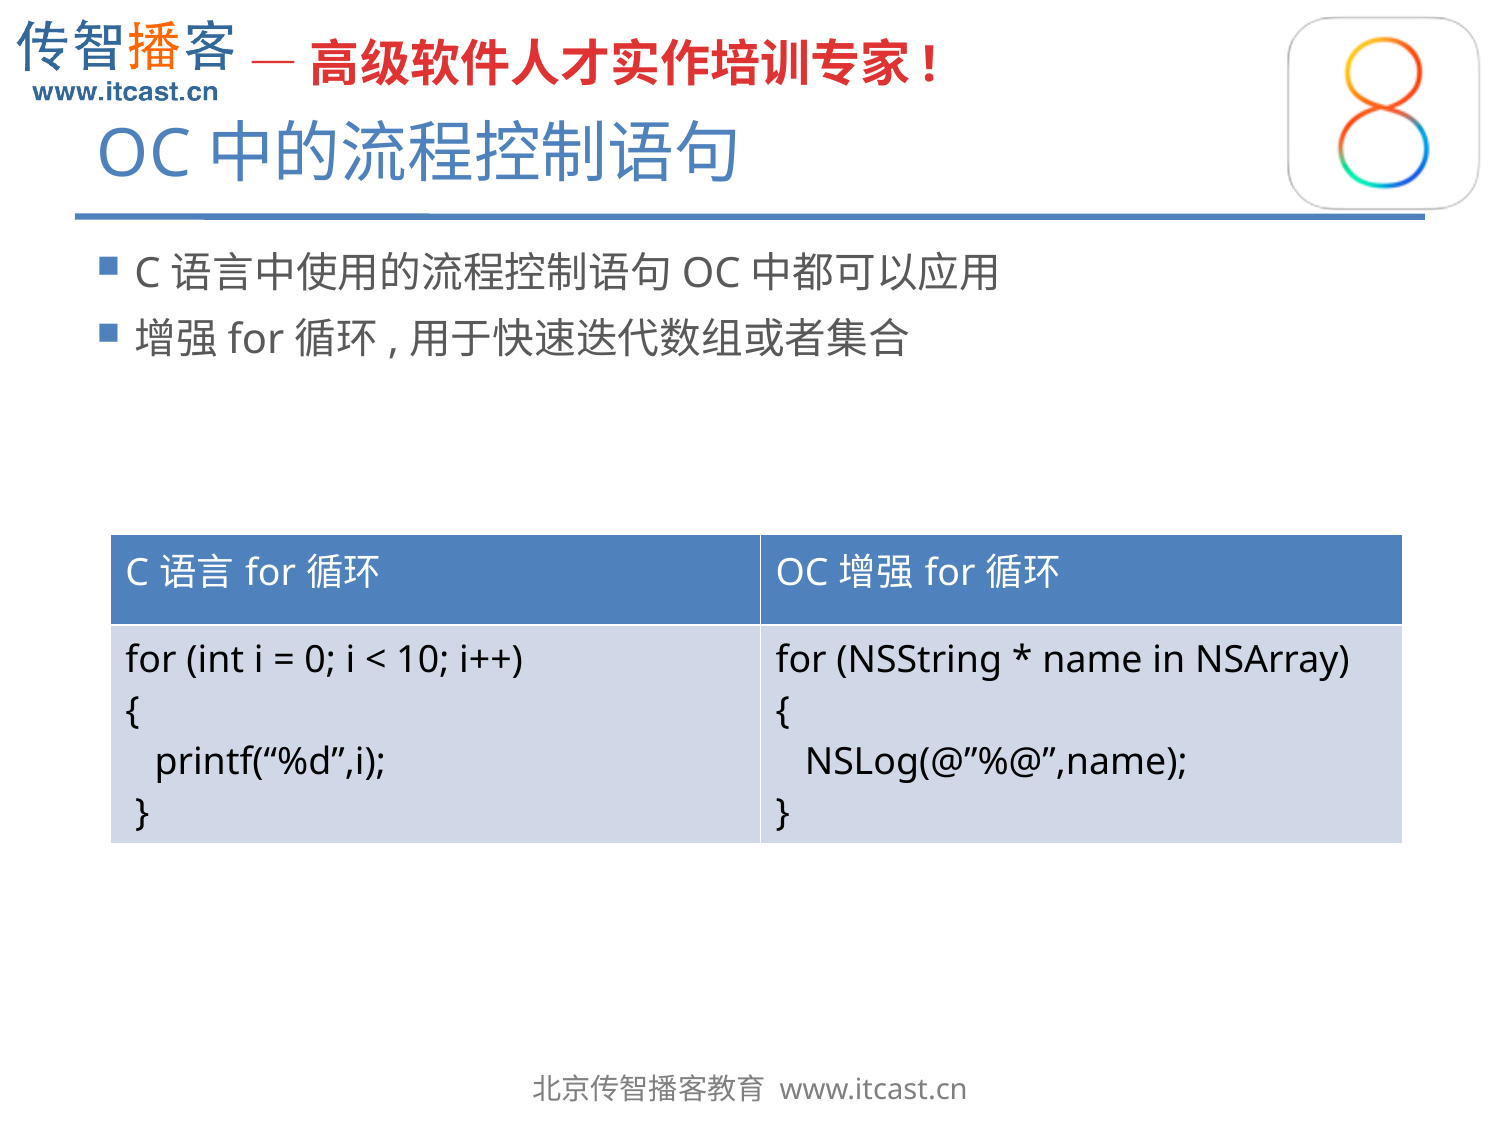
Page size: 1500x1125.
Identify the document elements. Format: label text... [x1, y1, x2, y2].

list C语言中使用的流程控制语句OC中都可以应用 增强for循环,用于快速迭代数组或者集合 [81, 237, 1416, 1005]
table_header C语言for循环 [111, 535, 760, 624]
picture [16, 19, 234, 101]
table_cell for (NSString * name in NSArray) { NSLog(@”%@”,name); } [761, 626, 1402, 843]
table_cell for (int i = 0; i < 10; i++) { printf(“%d”,i); } [111, 626, 760, 843]
picture [1270, 0, 1497, 227]
table_header OC增强for循环 [761, 535, 1402, 624]
title OC中的流程控制语句 [81, 102, 1416, 237]
